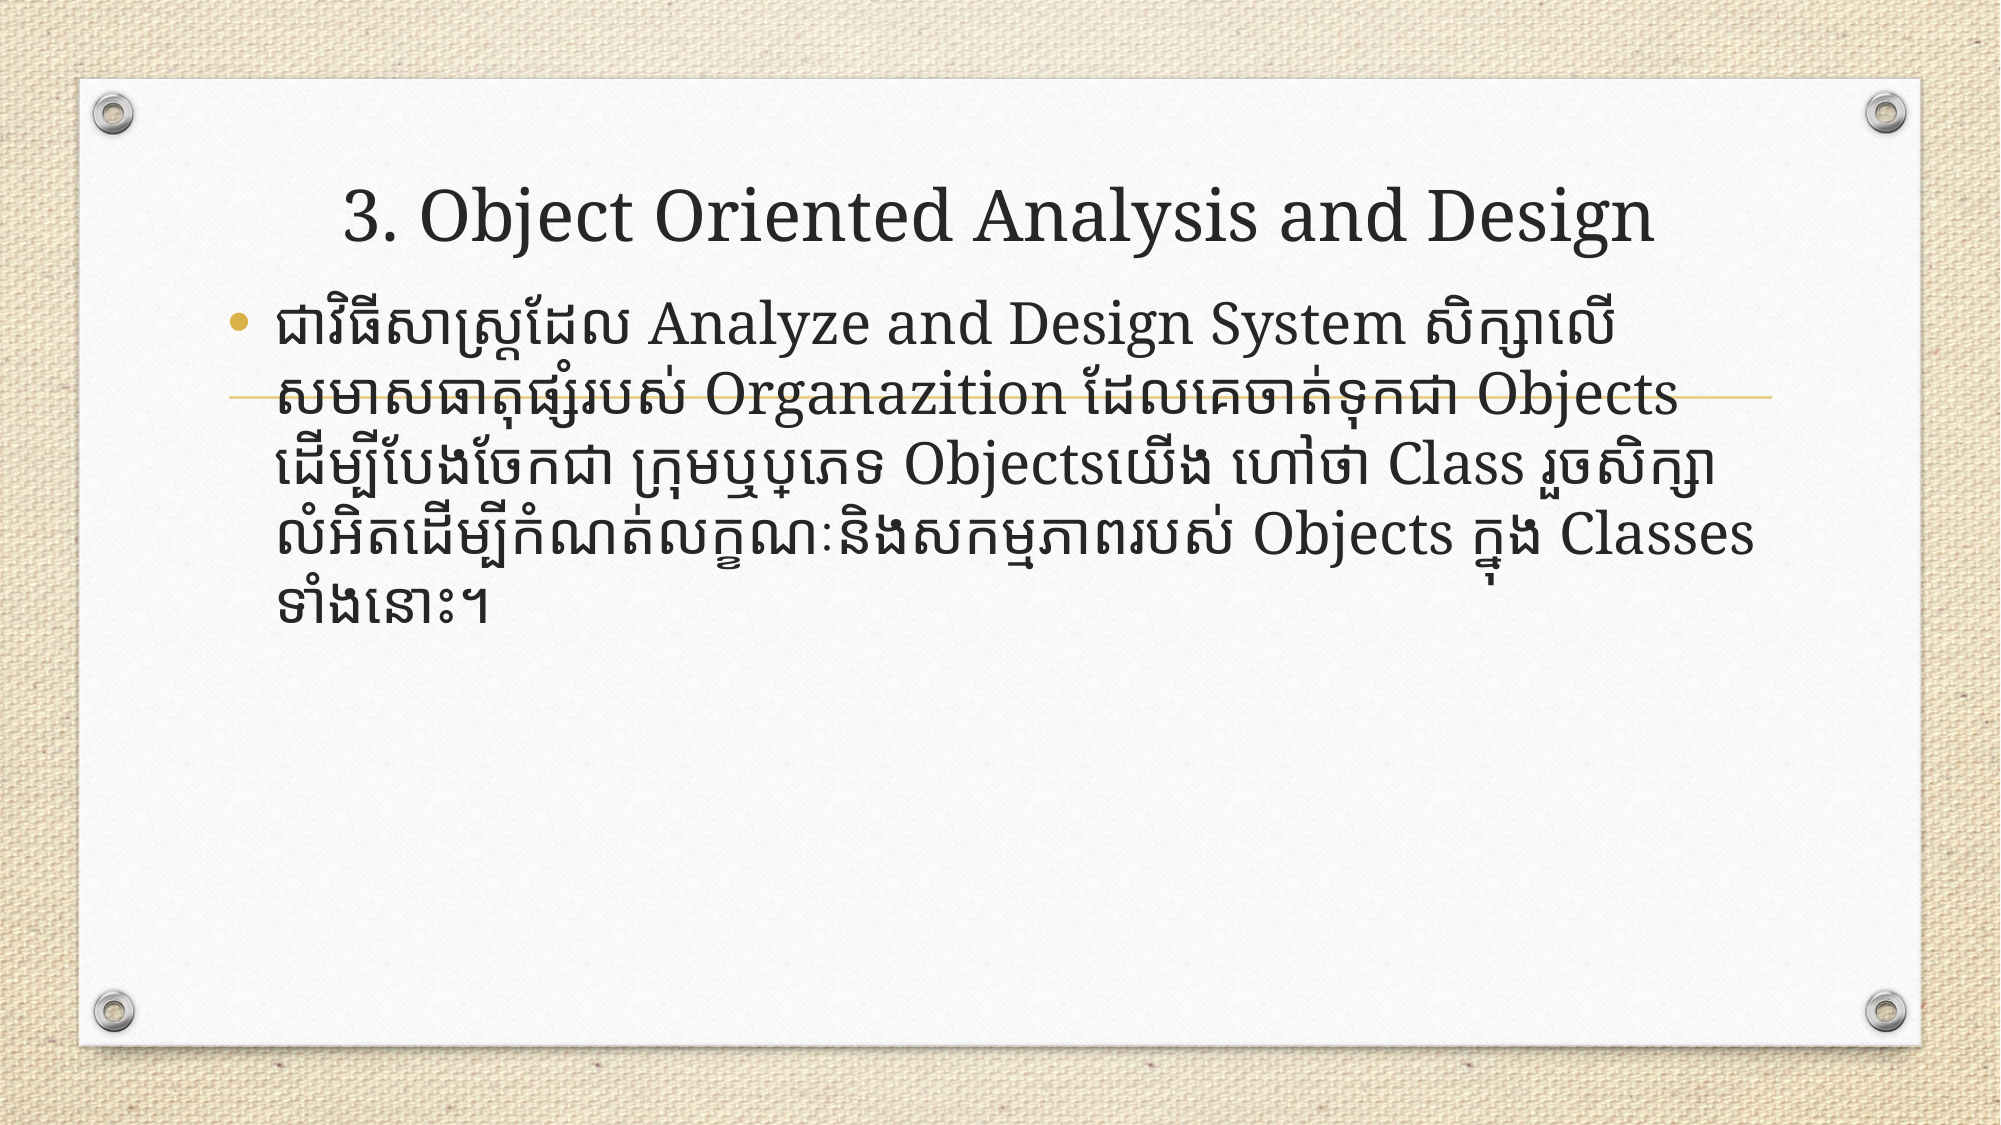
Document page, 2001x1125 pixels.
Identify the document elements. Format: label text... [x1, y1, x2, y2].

title 3. Object Oriented Analysis and Design [212, 161, 1788, 265]
picture [0, 0, 2001, 1125]
list ជាវិធីសាស្រ្តដែល Analyze and Design System សិក្សាលើ សមាសធាតុផ្សំរបស់ Organazition ដែលគេចាត់ទុកជា Objects ដើម្បីបែងចែកជា​ ក្រុមឬប្រភេទ Objects​យើង ហៅថា Class រួចសិក្សា លំអិតដើម្បីកំណត់លក្ខណៈនិងសកម្មភាពរបស់ Objects ក្នុង Classes ទាំងនោះ។ [212, 278, 1788, 964]
